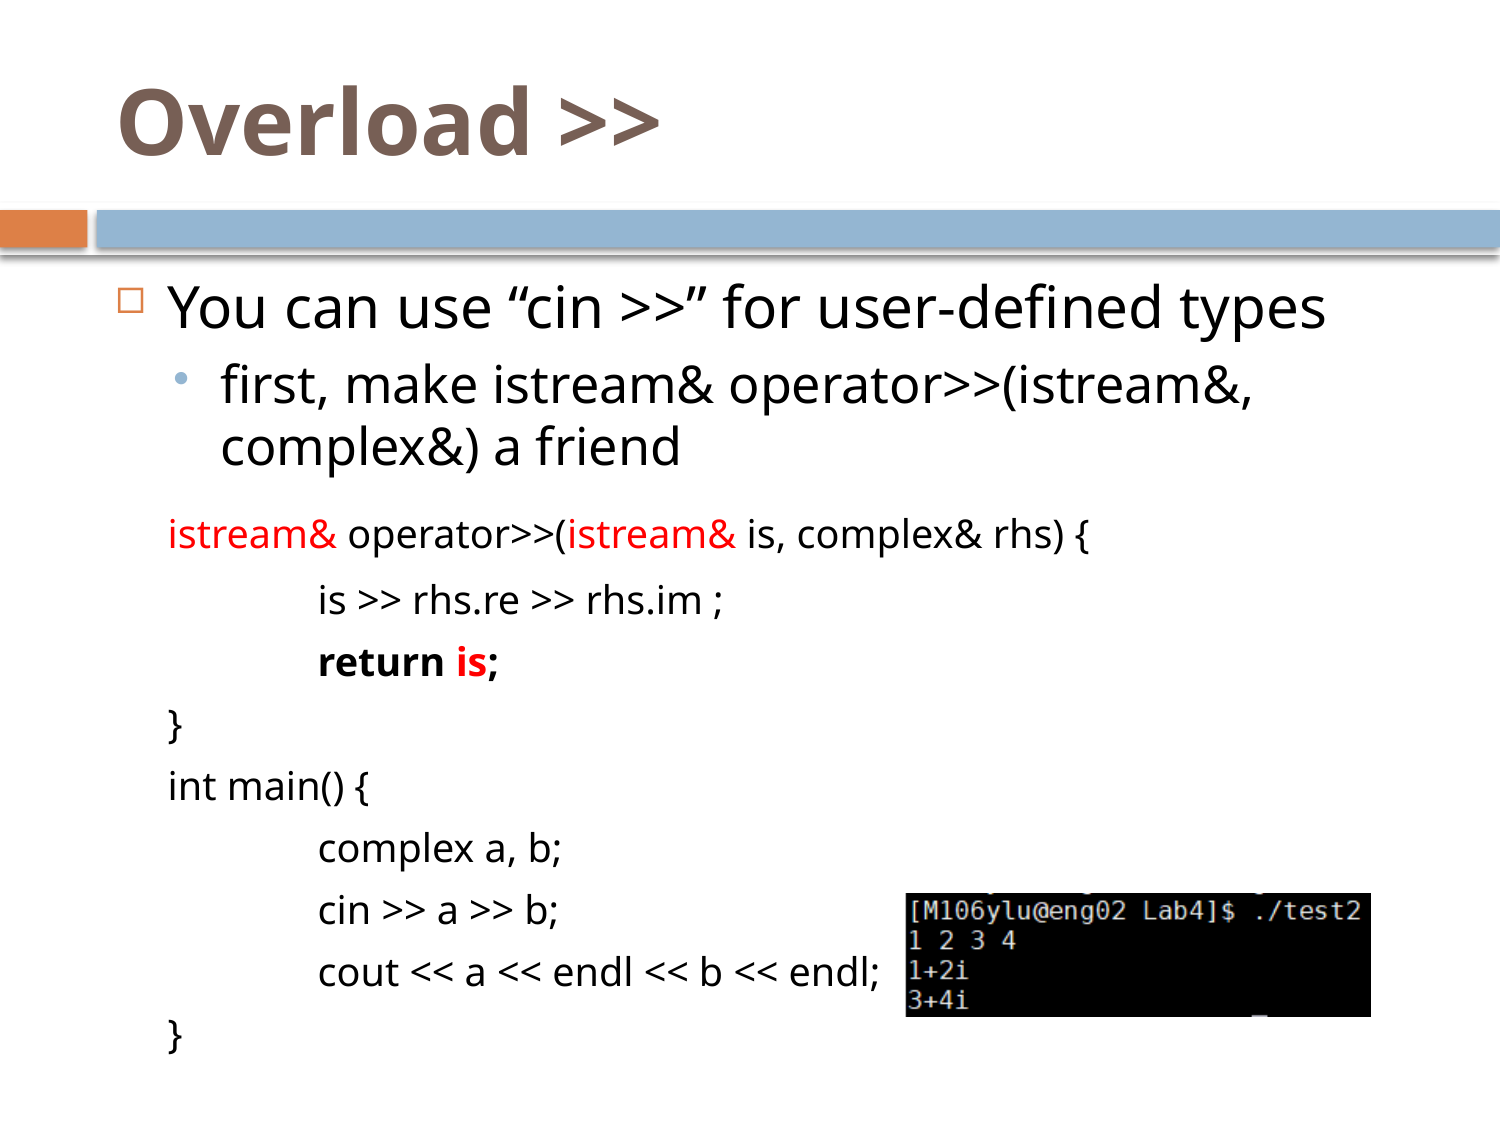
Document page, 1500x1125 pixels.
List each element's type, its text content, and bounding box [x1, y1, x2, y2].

list You can use “cin >>” for user-defined types first, make istream& operator>>(istream&, complex&) a friend istream& operator>>(istream& is, complex& rhs) { is >> rhs.re >> rhs.im ; return is; } int main() { complex a, b; cin >> a >> b; cout << a << endl << b << endl; } [100, 262, 1438, 1071]
title Overload >> [100, 37, 1438, 200]
picture [903, 892, 1371, 1017]
